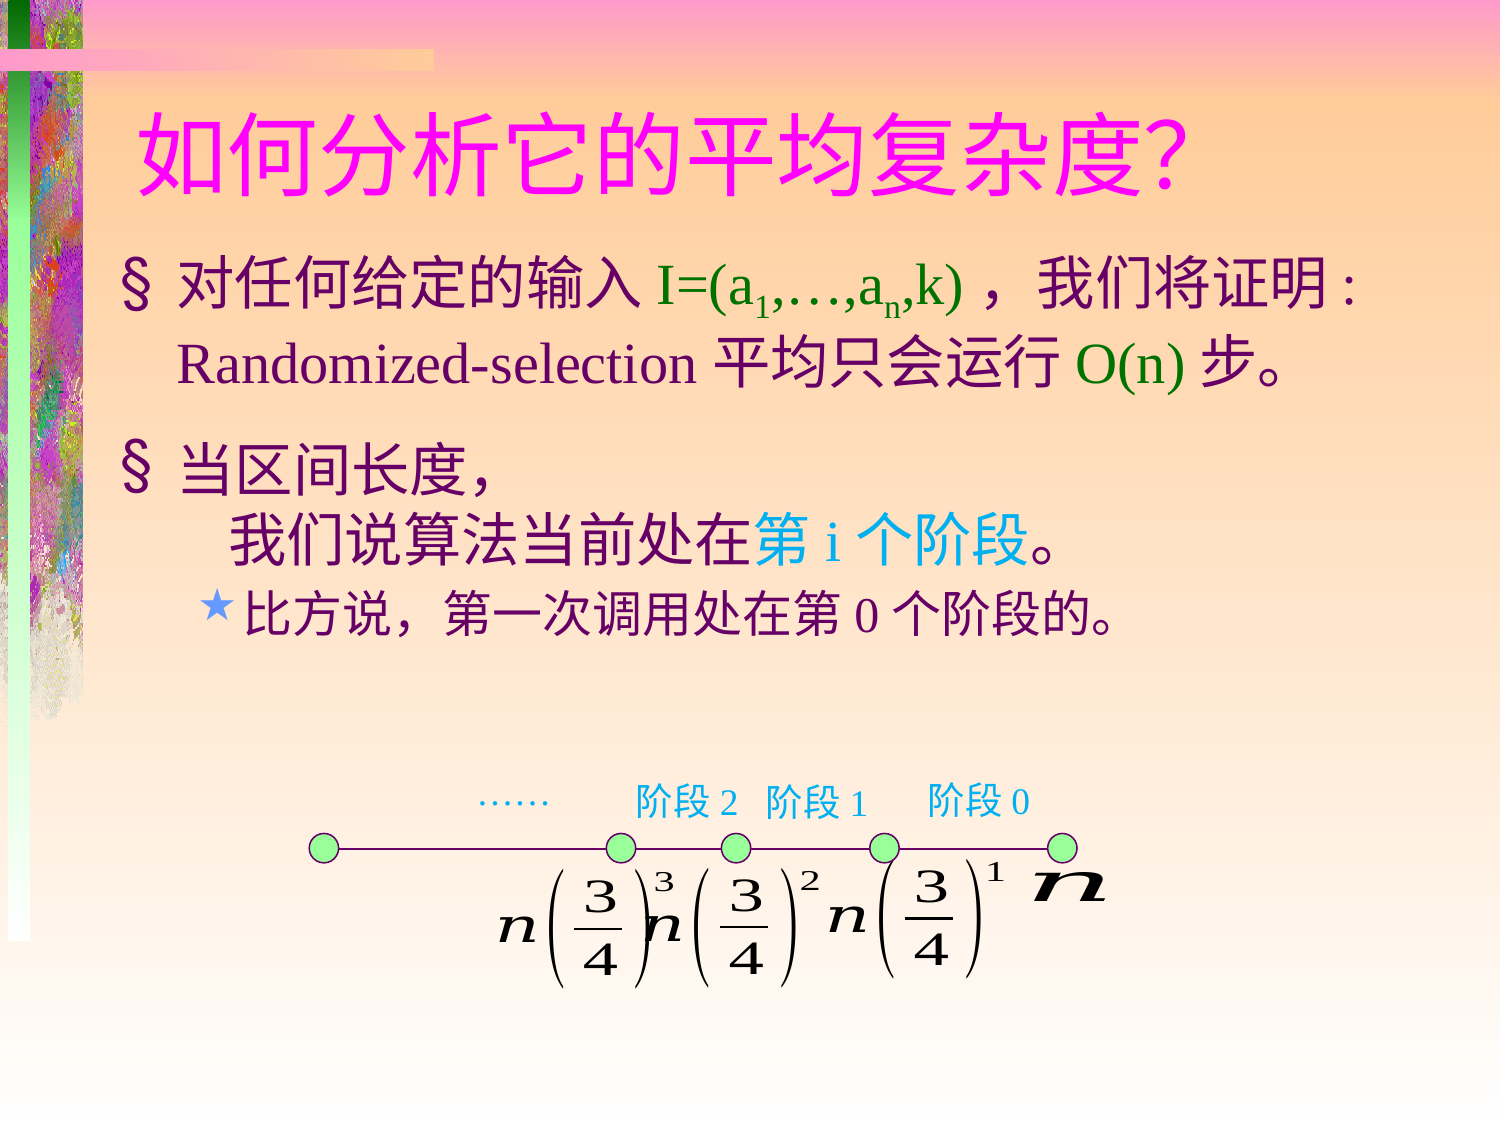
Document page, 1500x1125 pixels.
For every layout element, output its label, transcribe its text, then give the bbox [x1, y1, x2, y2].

picture [0, 71, 9, 821]
title 如何分析它的平均复杂度？ [120, 85, 1396, 222]
picture [29, 0, 83, 50]
picture [0, 0, 9, 50]
picture [29, 71, 83, 821]
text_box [309, 760, 1115, 991]
